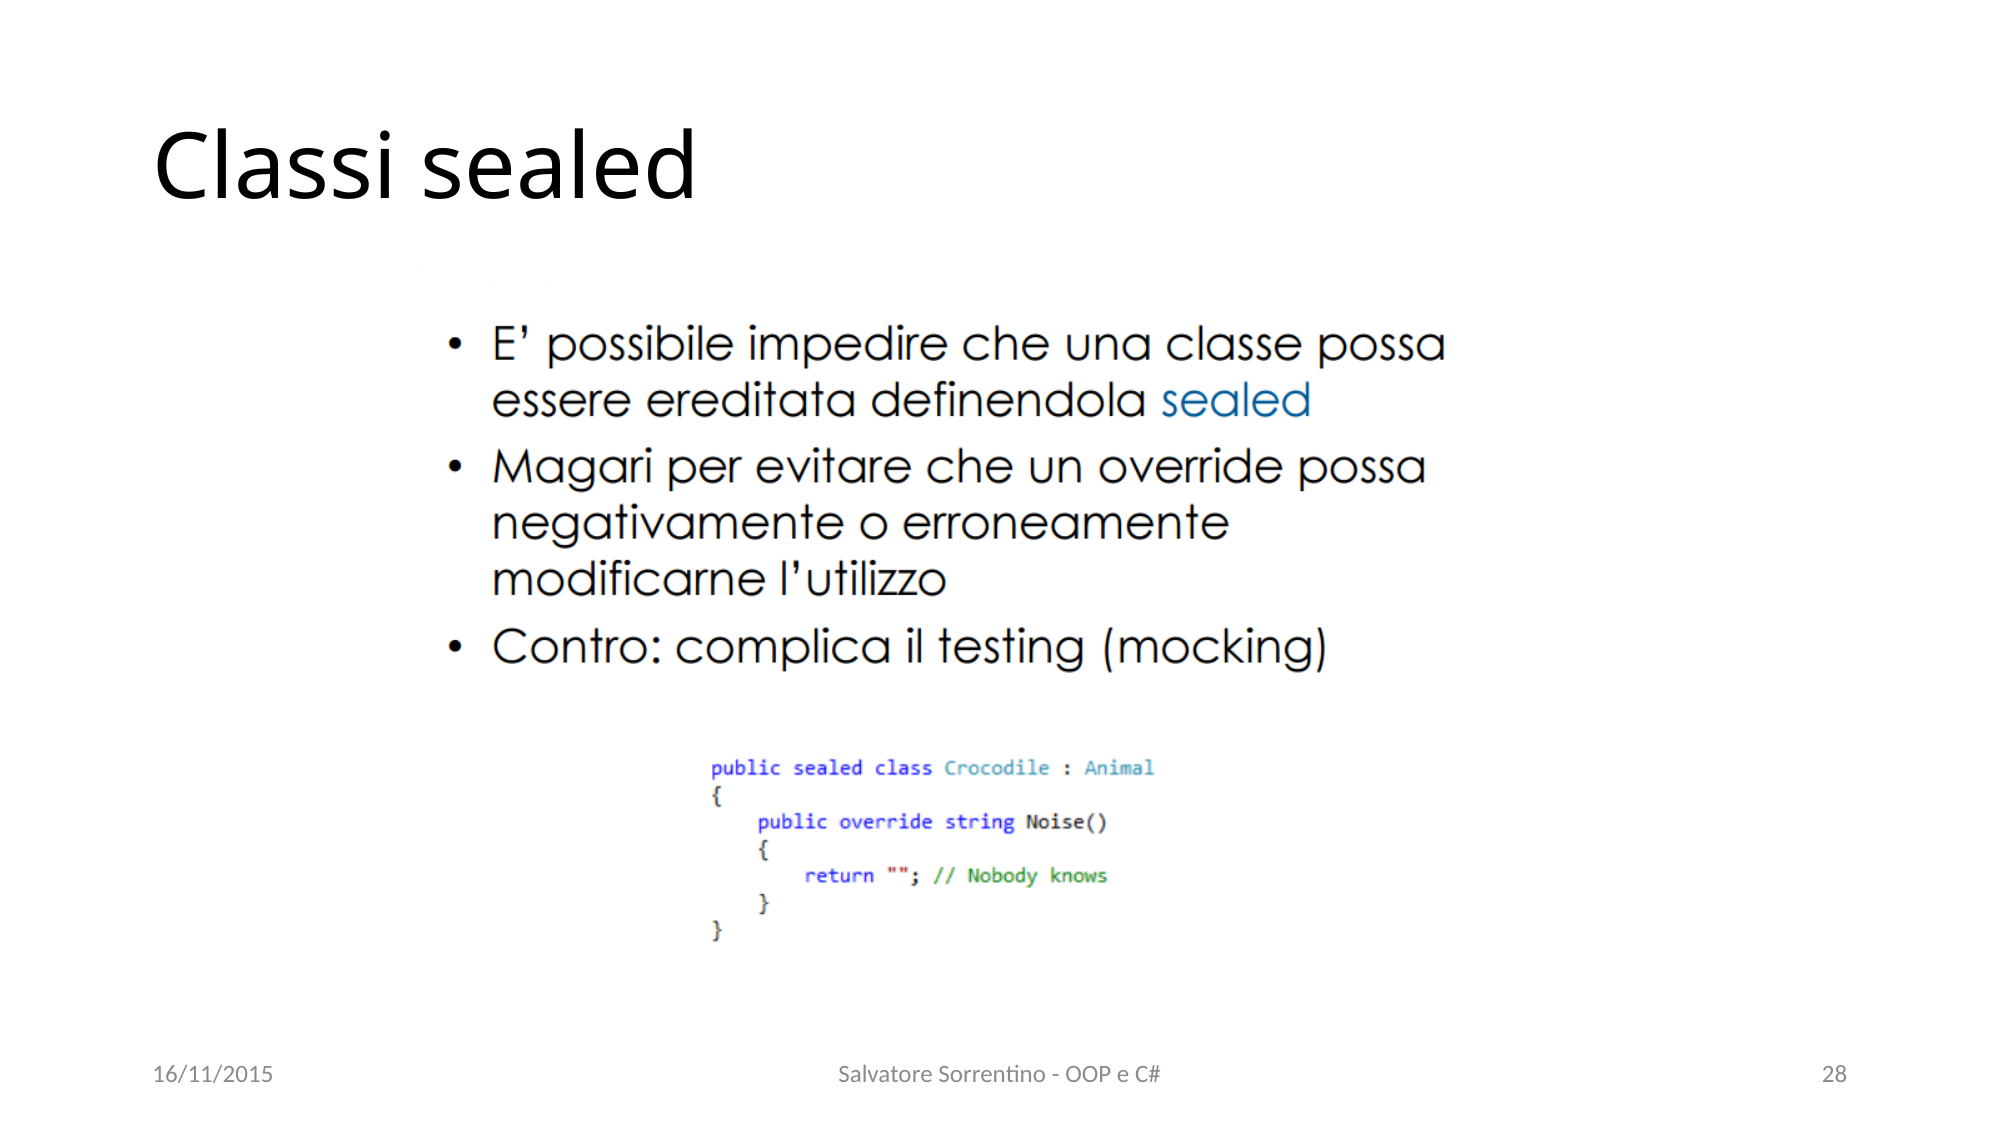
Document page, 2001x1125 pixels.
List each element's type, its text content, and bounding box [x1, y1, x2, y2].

slide_number 28 [1412, 1042, 1863, 1103]
picture [405, 266, 1540, 973]
title Classi sealed [137, 59, 1863, 278]
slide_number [137, 1042, 588, 1103]
footer Salvatore Sorrentino - OOP e C# [662, 1042, 1338, 1103]
